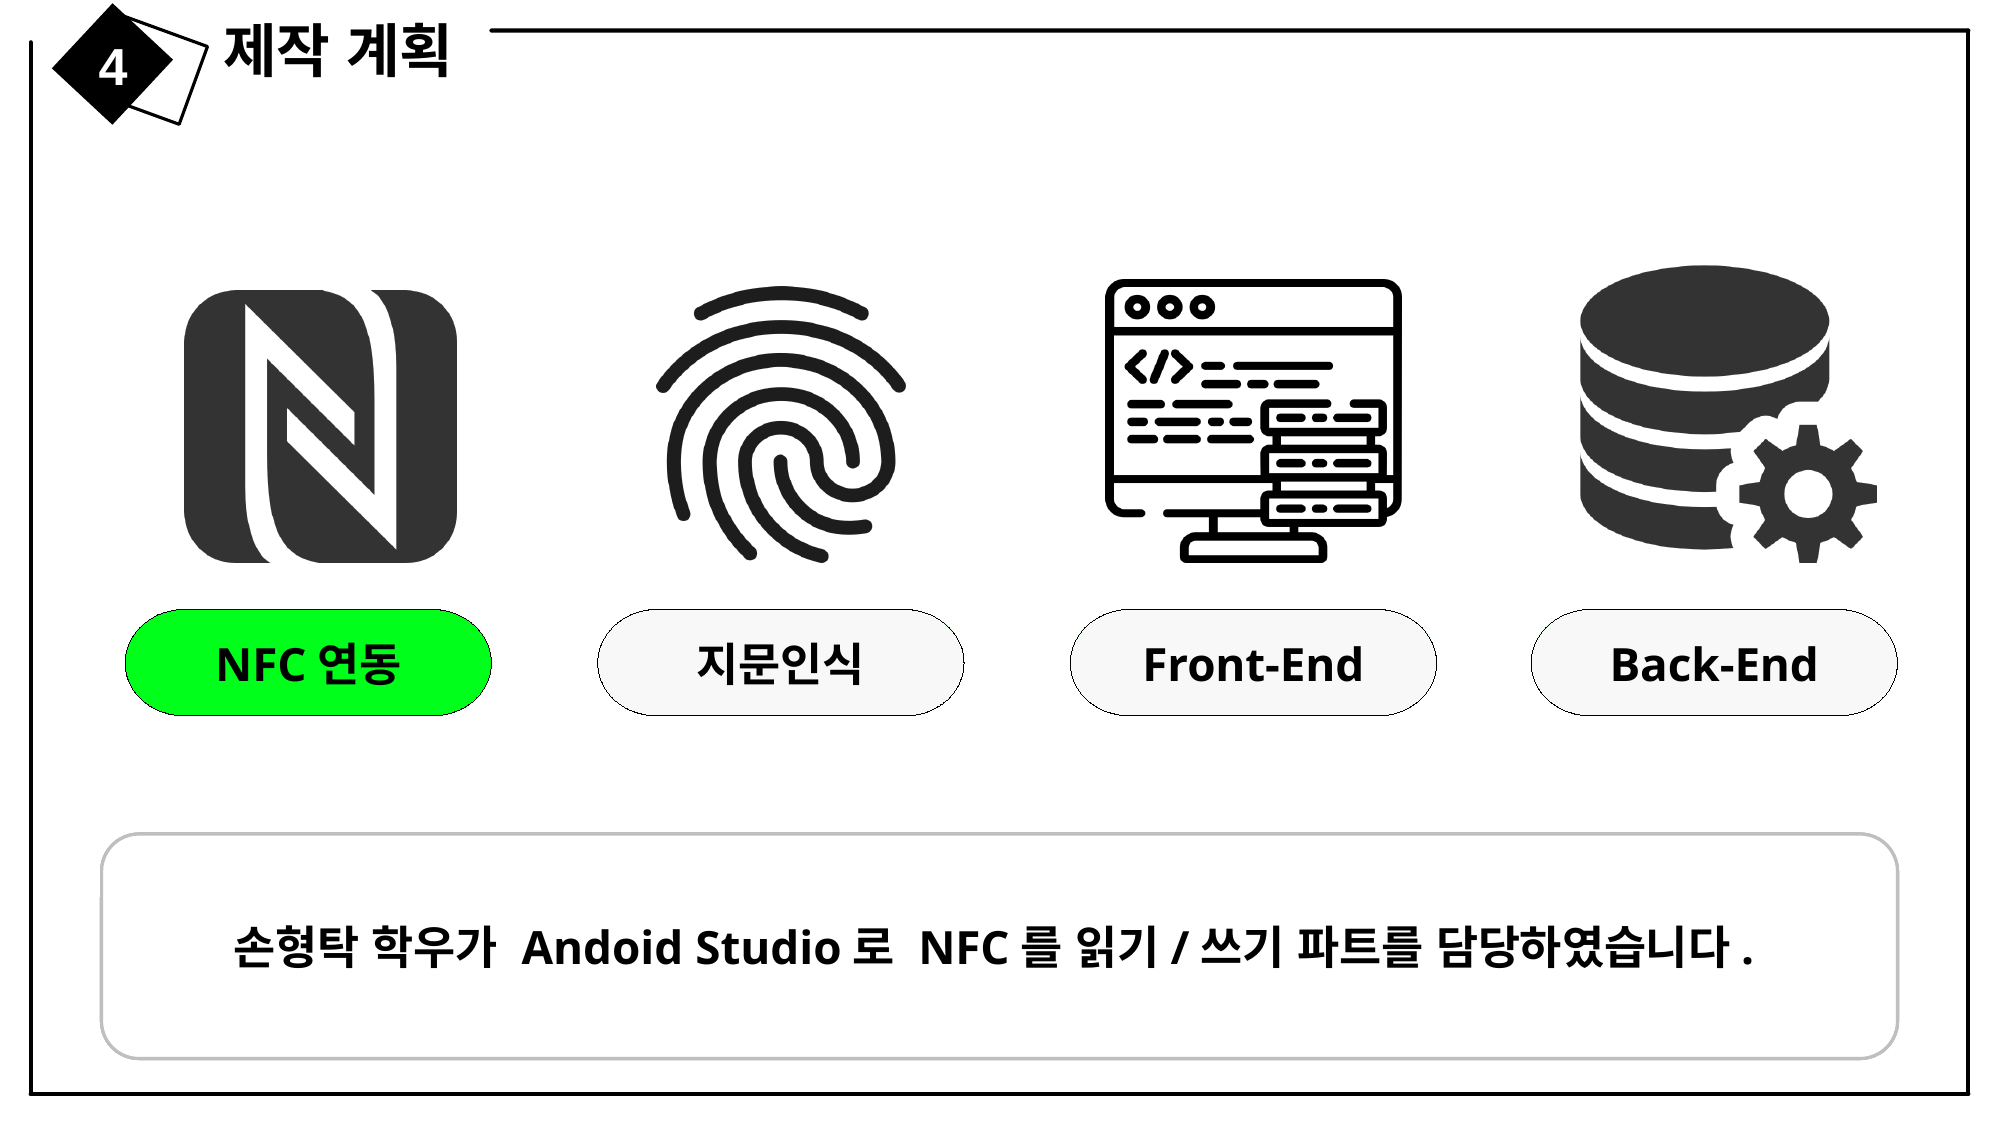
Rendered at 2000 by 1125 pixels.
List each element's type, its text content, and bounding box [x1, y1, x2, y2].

text_box NFC연동 [123, 607, 493, 718]
text_box 제작 계획 [208, 6, 1035, 137]
text_box 손형탁 학우가 Andoid Studio로 NFC를 읽기/쓰기 파트를 담당하였습니다. [99, 832, 1900, 1061]
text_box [70, 19, 197, 114]
text_box Back-End [1529, 607, 1900, 718]
text_box Front-End [1068, 607, 1439, 718]
text_box 지문인식 [596, 607, 966, 718]
picture [1105, 278, 1402, 563]
picture [656, 286, 906, 563]
picture [183, 289, 457, 563]
picture [1577, 263, 1878, 563]
